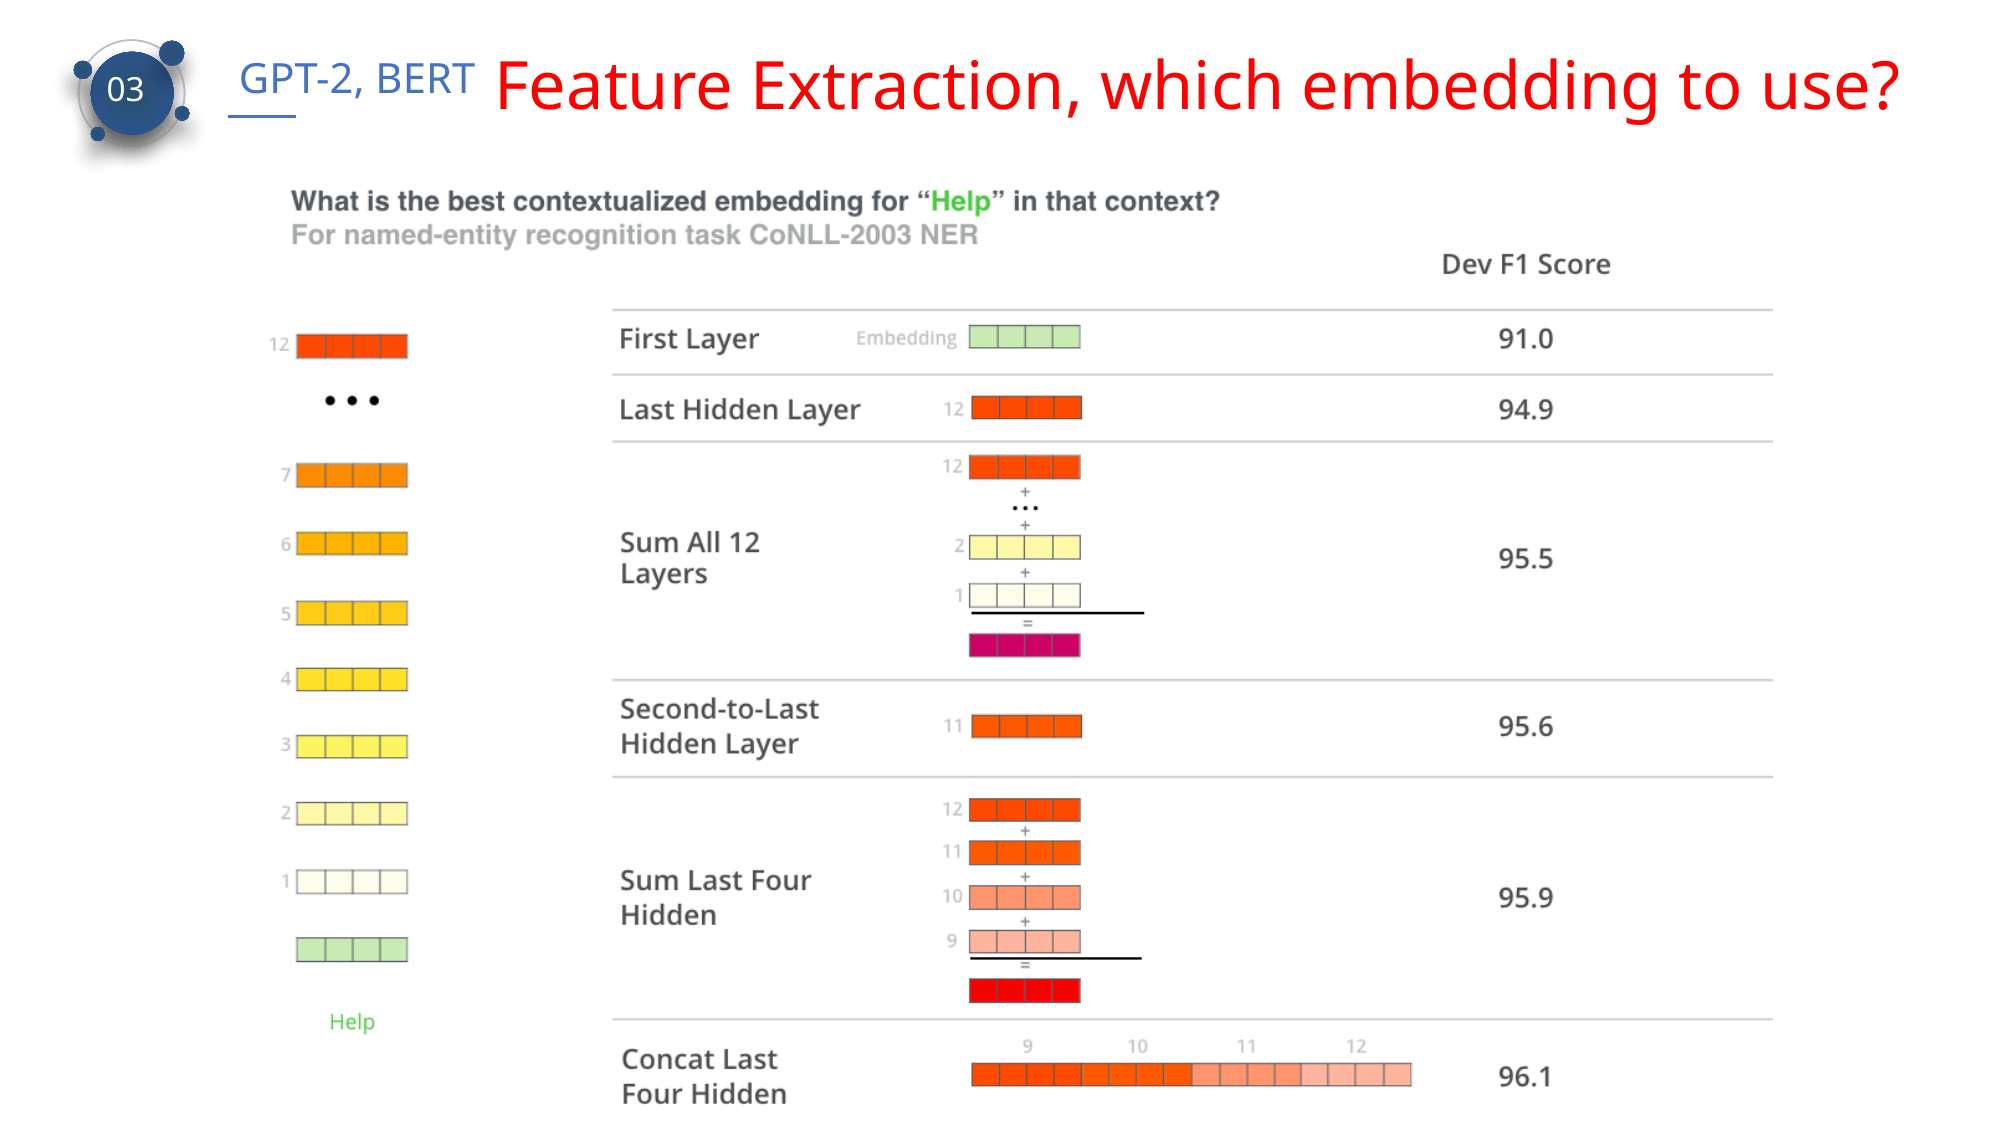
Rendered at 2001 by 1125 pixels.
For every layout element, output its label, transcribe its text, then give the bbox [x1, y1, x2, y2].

text_box Feature Extraction, which embedding to use? [479, 0, 1986, 131]
text_box GPT-2, BERT [224, 44, 491, 110]
picture [174, 161, 1773, 1125]
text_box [73, 40, 190, 147]
